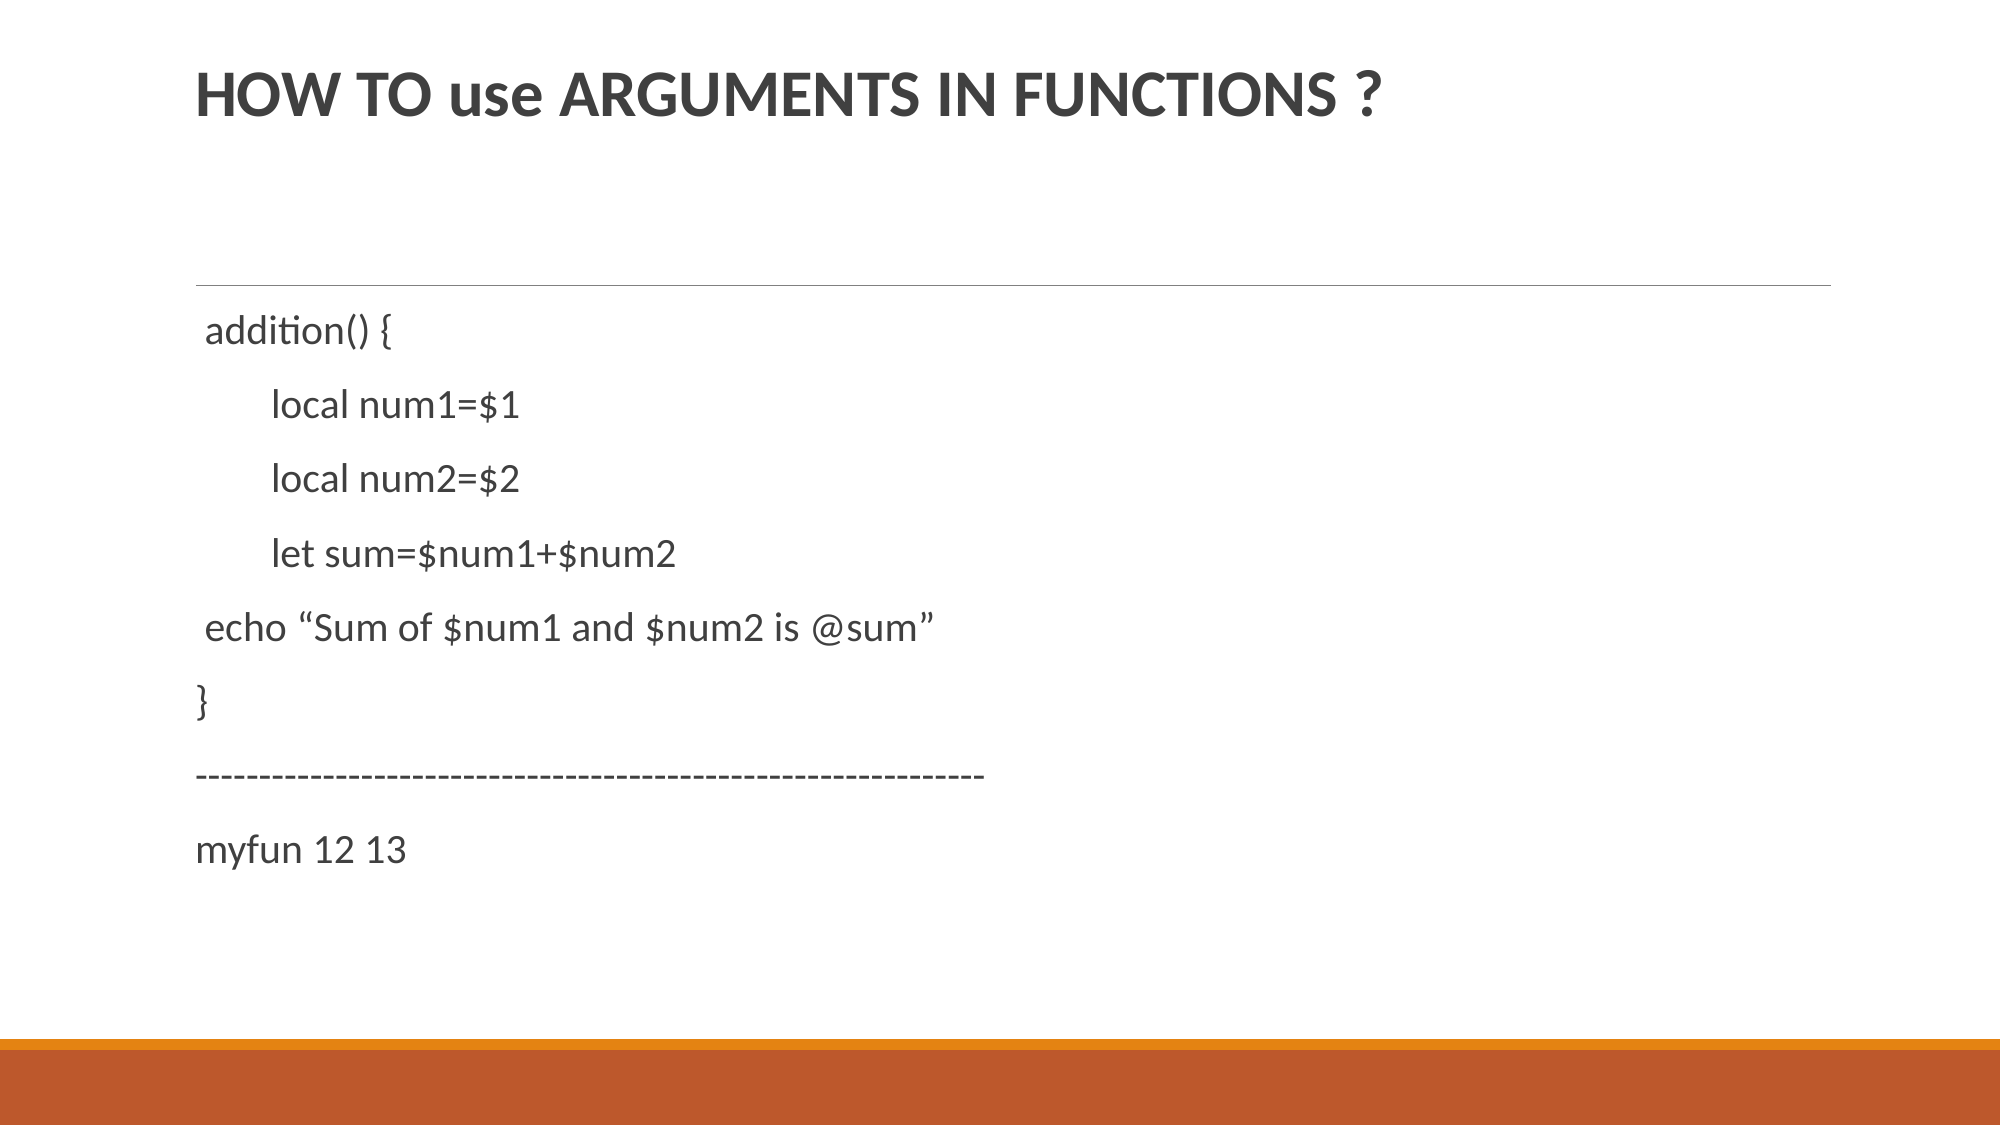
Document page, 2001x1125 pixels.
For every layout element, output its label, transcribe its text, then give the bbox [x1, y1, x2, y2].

list HOW TO use ARGUMENTS IN FUNCTIONS ? addition() { local num1=$1 local num2=$2 let sum=$num1+$num2 echo “Sum of $num1 and $num2 is @sum” } -------------------------------------------------------------- myfun 12 13 [180, 51, 1830, 963]
